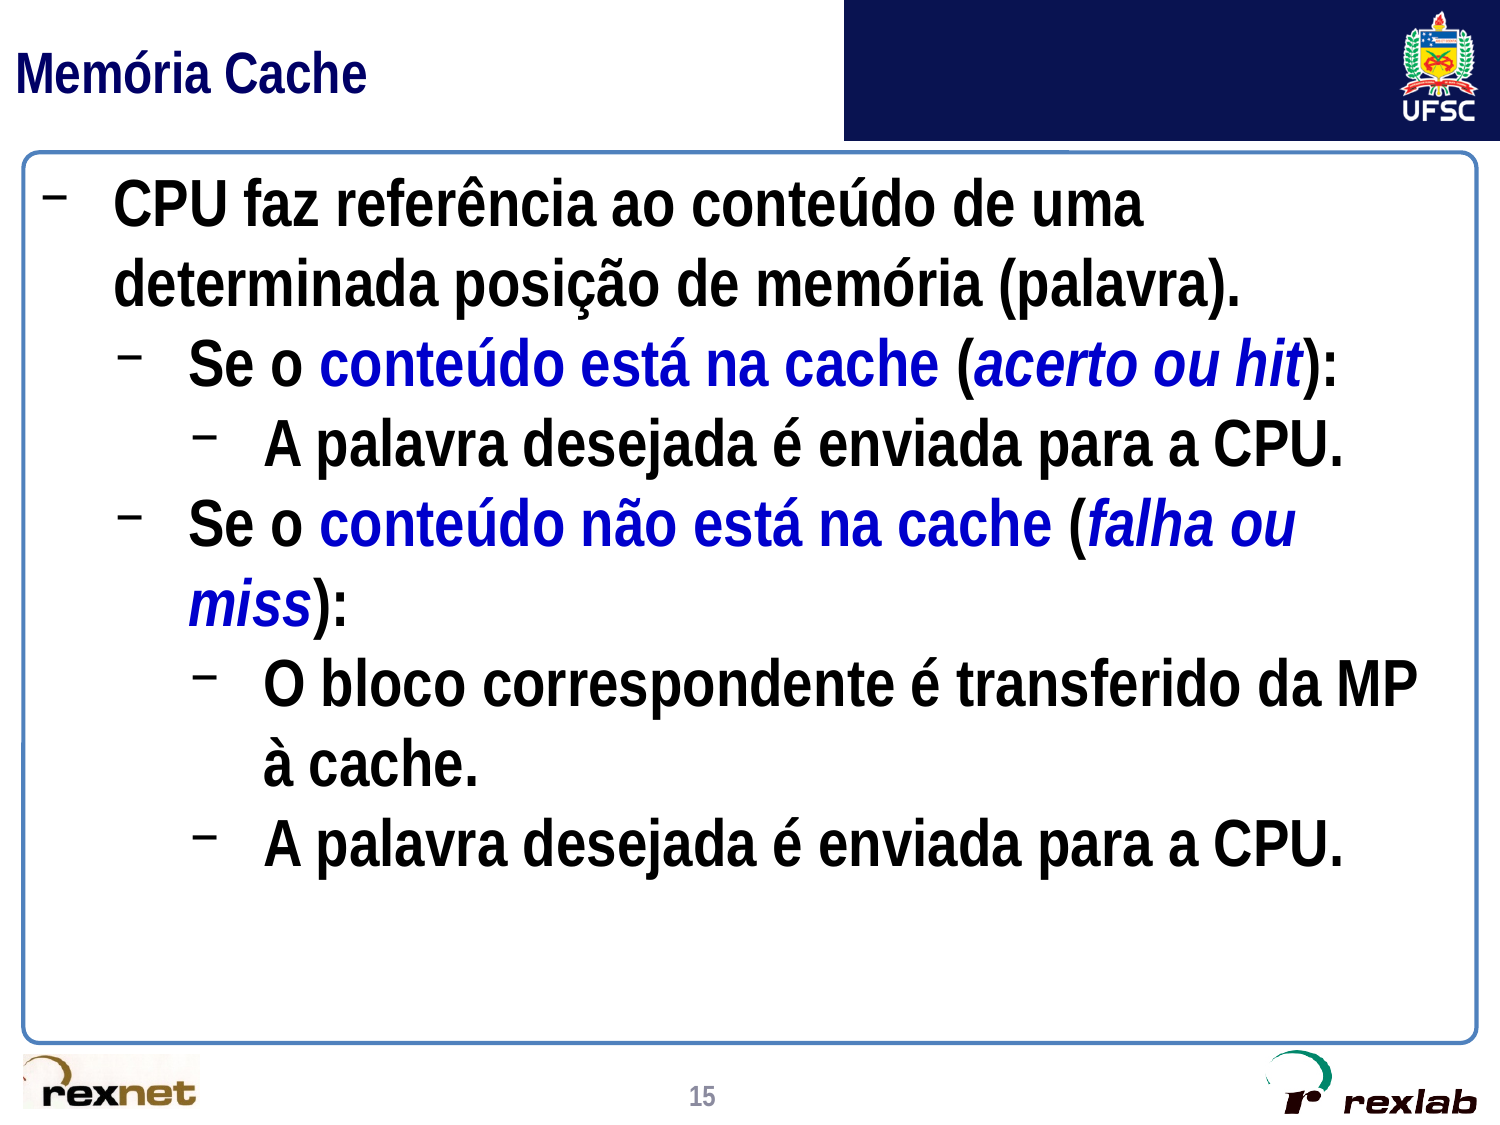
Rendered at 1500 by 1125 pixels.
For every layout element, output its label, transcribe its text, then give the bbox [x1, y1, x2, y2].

title Memória Cache [0, 0, 844, 141]
slide_number 15 [527, 1065, 878, 1125]
picture [844, 0, 1500, 141]
picture [23, 1054, 200, 1109]
picture [1265, 1049, 1477, 1114]
text_box CPU faz referência ao conteúdo de uma determinada posição de memória (palavra). Se o conteúdo está na cache (acerto ou hit): A palavra desejada é enviada para a CPU. Se o conteúdo não está na cache (falha ou miss): O bloco correspondente é transferido da MP à cache. A palavra desejada é enviada para a CPU. [23, 152, 1477, 887]
